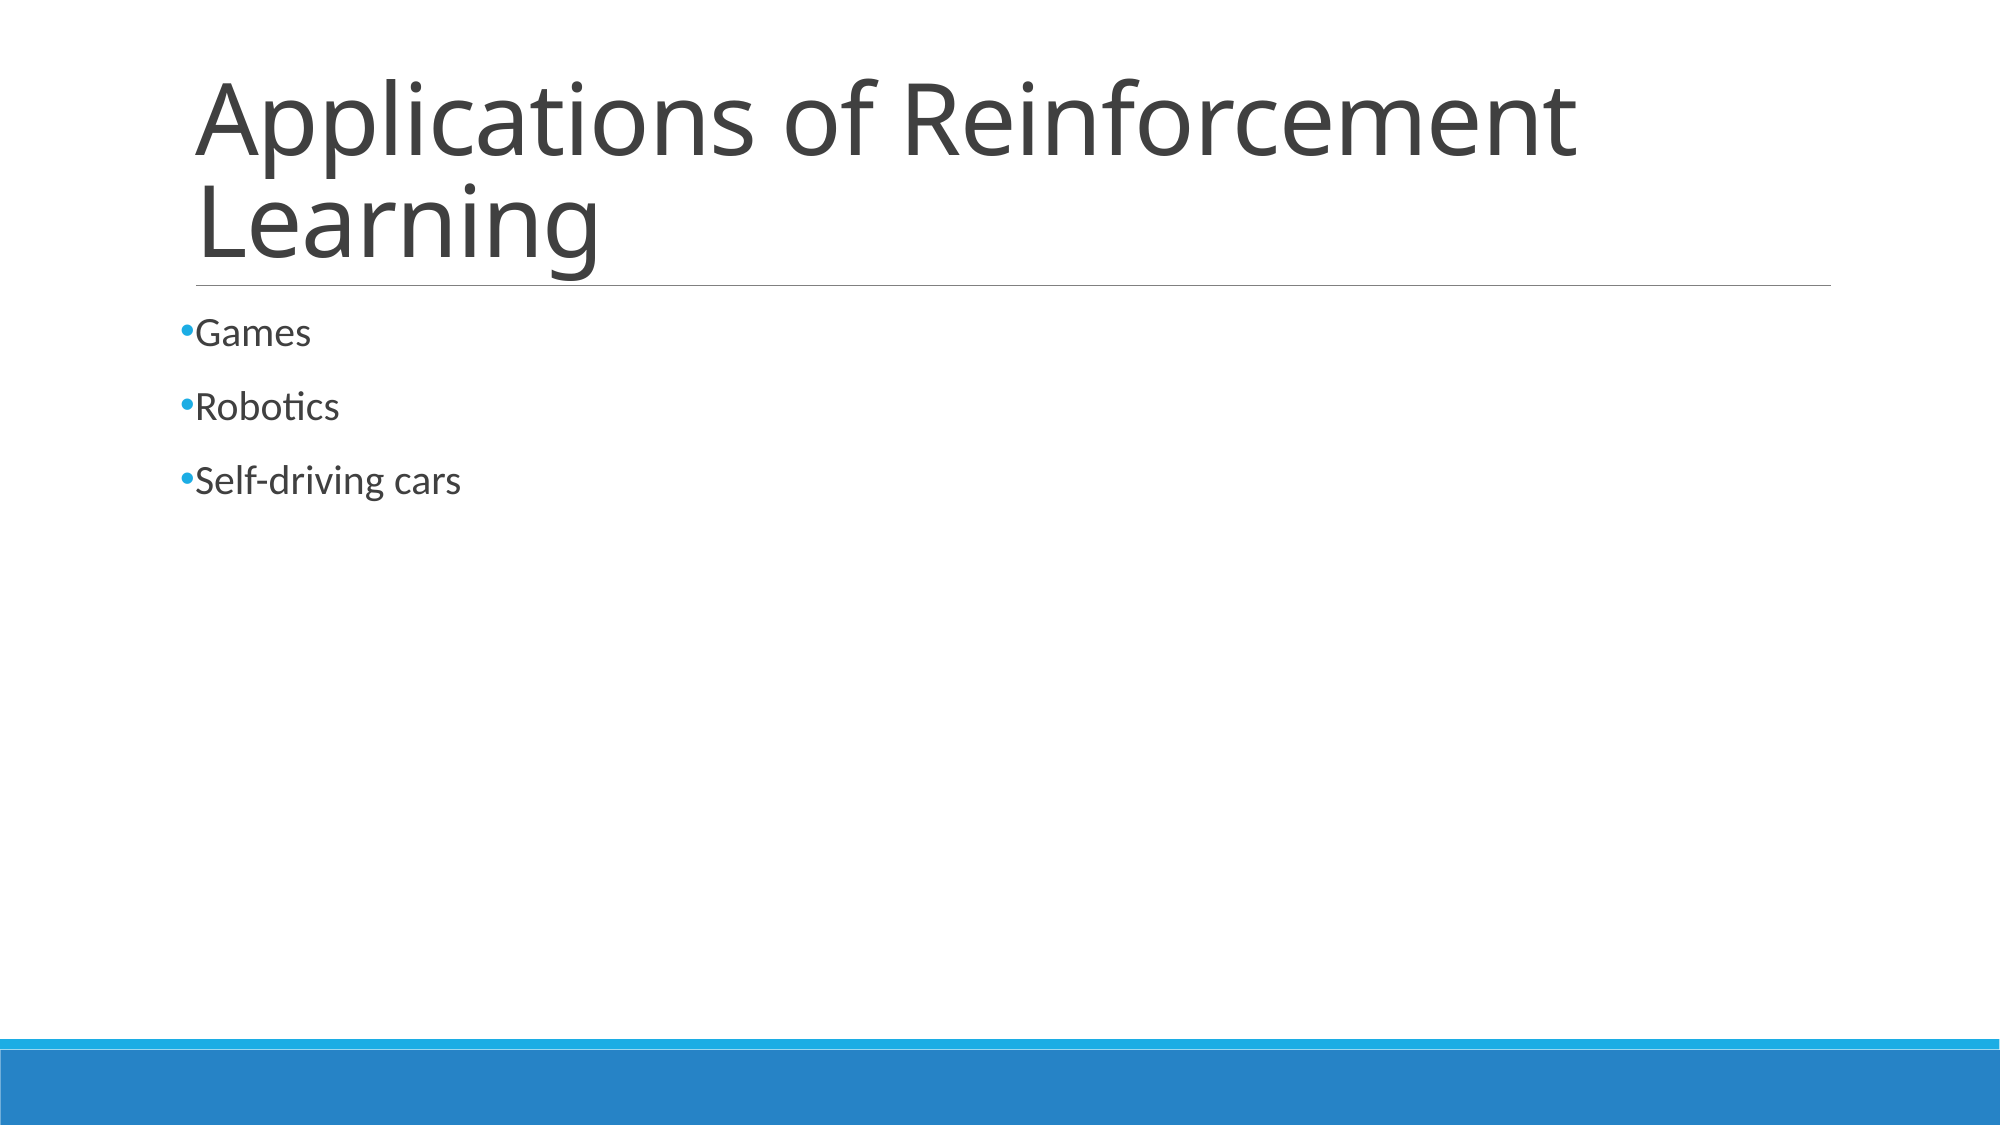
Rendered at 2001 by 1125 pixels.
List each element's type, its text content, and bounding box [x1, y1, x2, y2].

list Games Robotics Self-driving cars [180, 302, 1830, 963]
title Applications of Reinforcement Learning [180, 47, 1830, 285]
